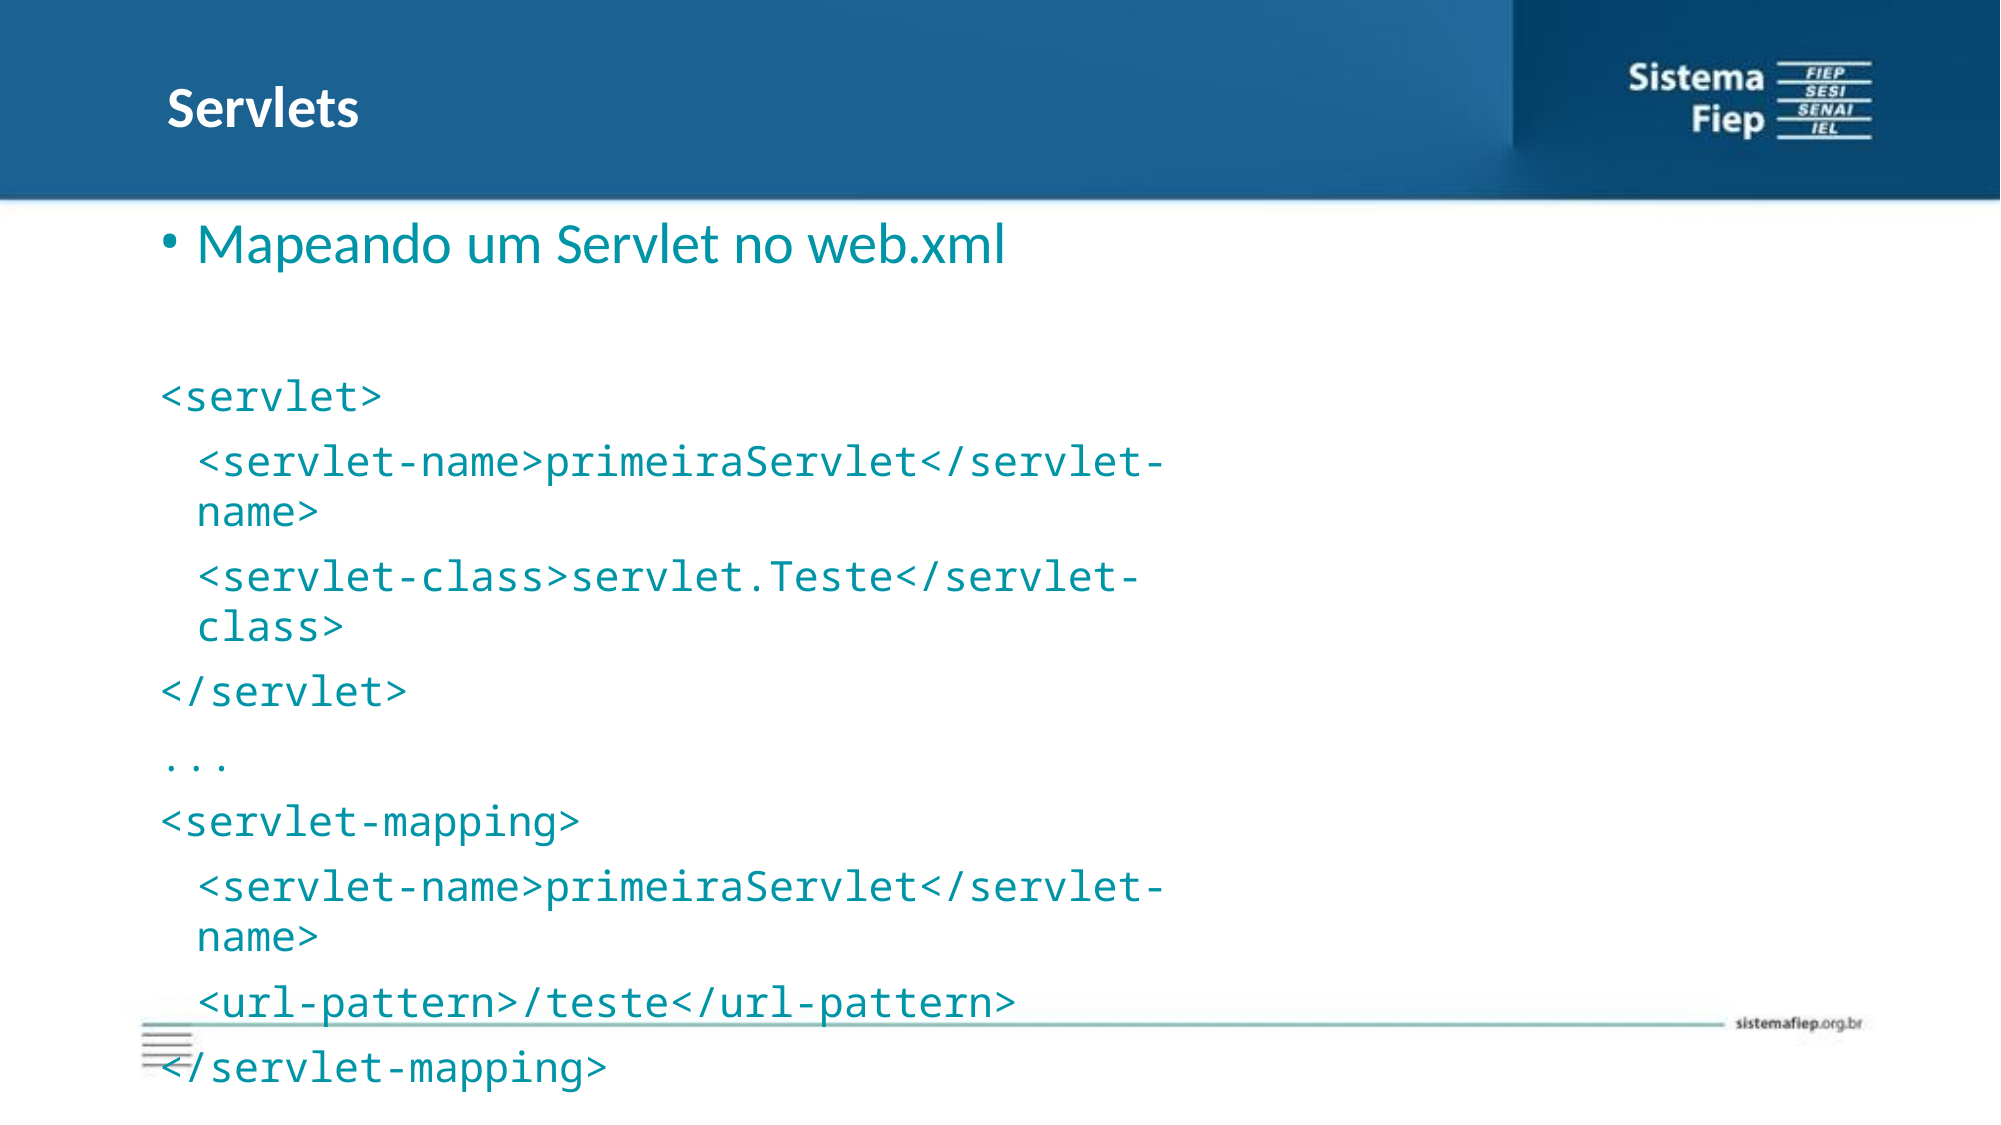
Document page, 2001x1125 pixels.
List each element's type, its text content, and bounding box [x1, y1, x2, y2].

title Servlets [165, 66, 363, 202]
picture [0, 0, 2000, 1078]
text_box Mapeando um Servlet no web.xml <servlet> <servlet-name>primeiraServlet</servlet-name> <servlet-class>servlet.Teste</servlet-class> </servlet> ... <servlet-mapping> <servlet-name>primeiraServlet</servlet-name> <url-pattern>/teste</url-pattern> </servlet-mapping> [156, 202, 1208, 1091]
